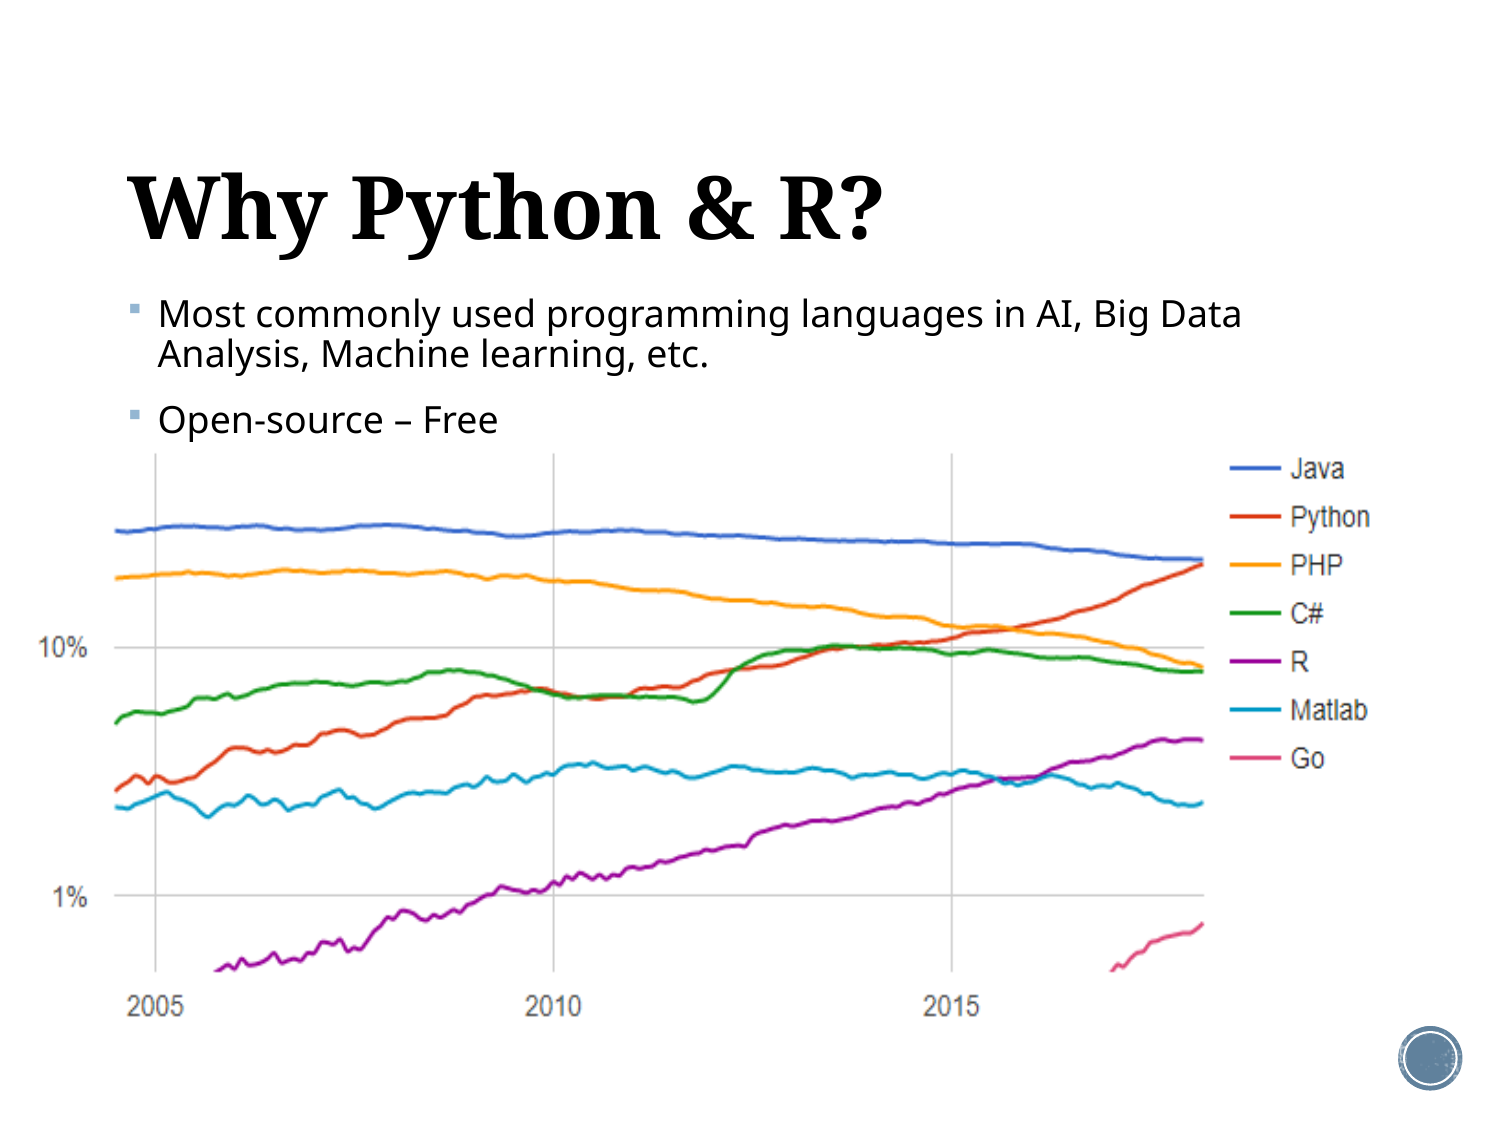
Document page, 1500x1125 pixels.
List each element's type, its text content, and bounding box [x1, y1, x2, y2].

list Most commonly used programming languages in AI, Big Data Analysis, Machine learning, etc. Open-source – Free [112, 287, 1388, 432]
picture [21, 433, 1387, 1067]
title Why Python & R? [112, 79, 1388, 287]
